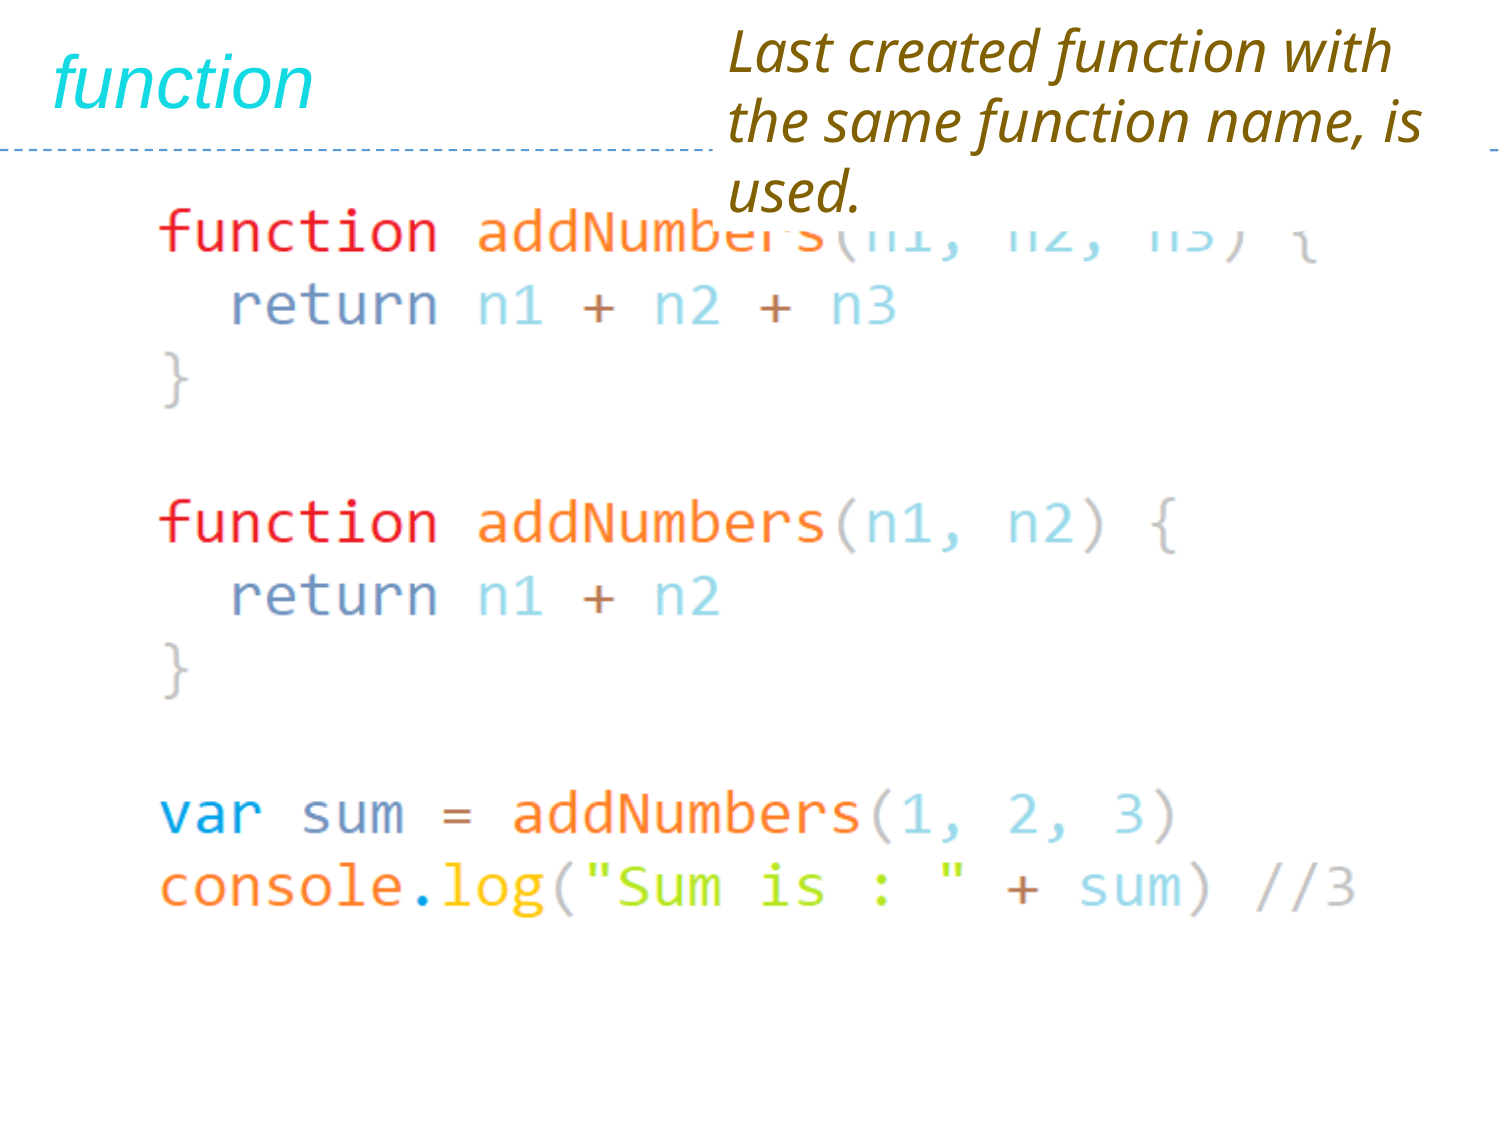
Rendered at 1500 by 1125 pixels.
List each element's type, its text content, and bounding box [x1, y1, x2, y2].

text_box Last created function with the same function name, is used. [712, 151, 1488, 232]
text_box Last created function with the same function name, is used. [712, 6, 1488, 149]
text_box function [37, 26, 712, 131]
picture [149, 199, 1363, 921]
